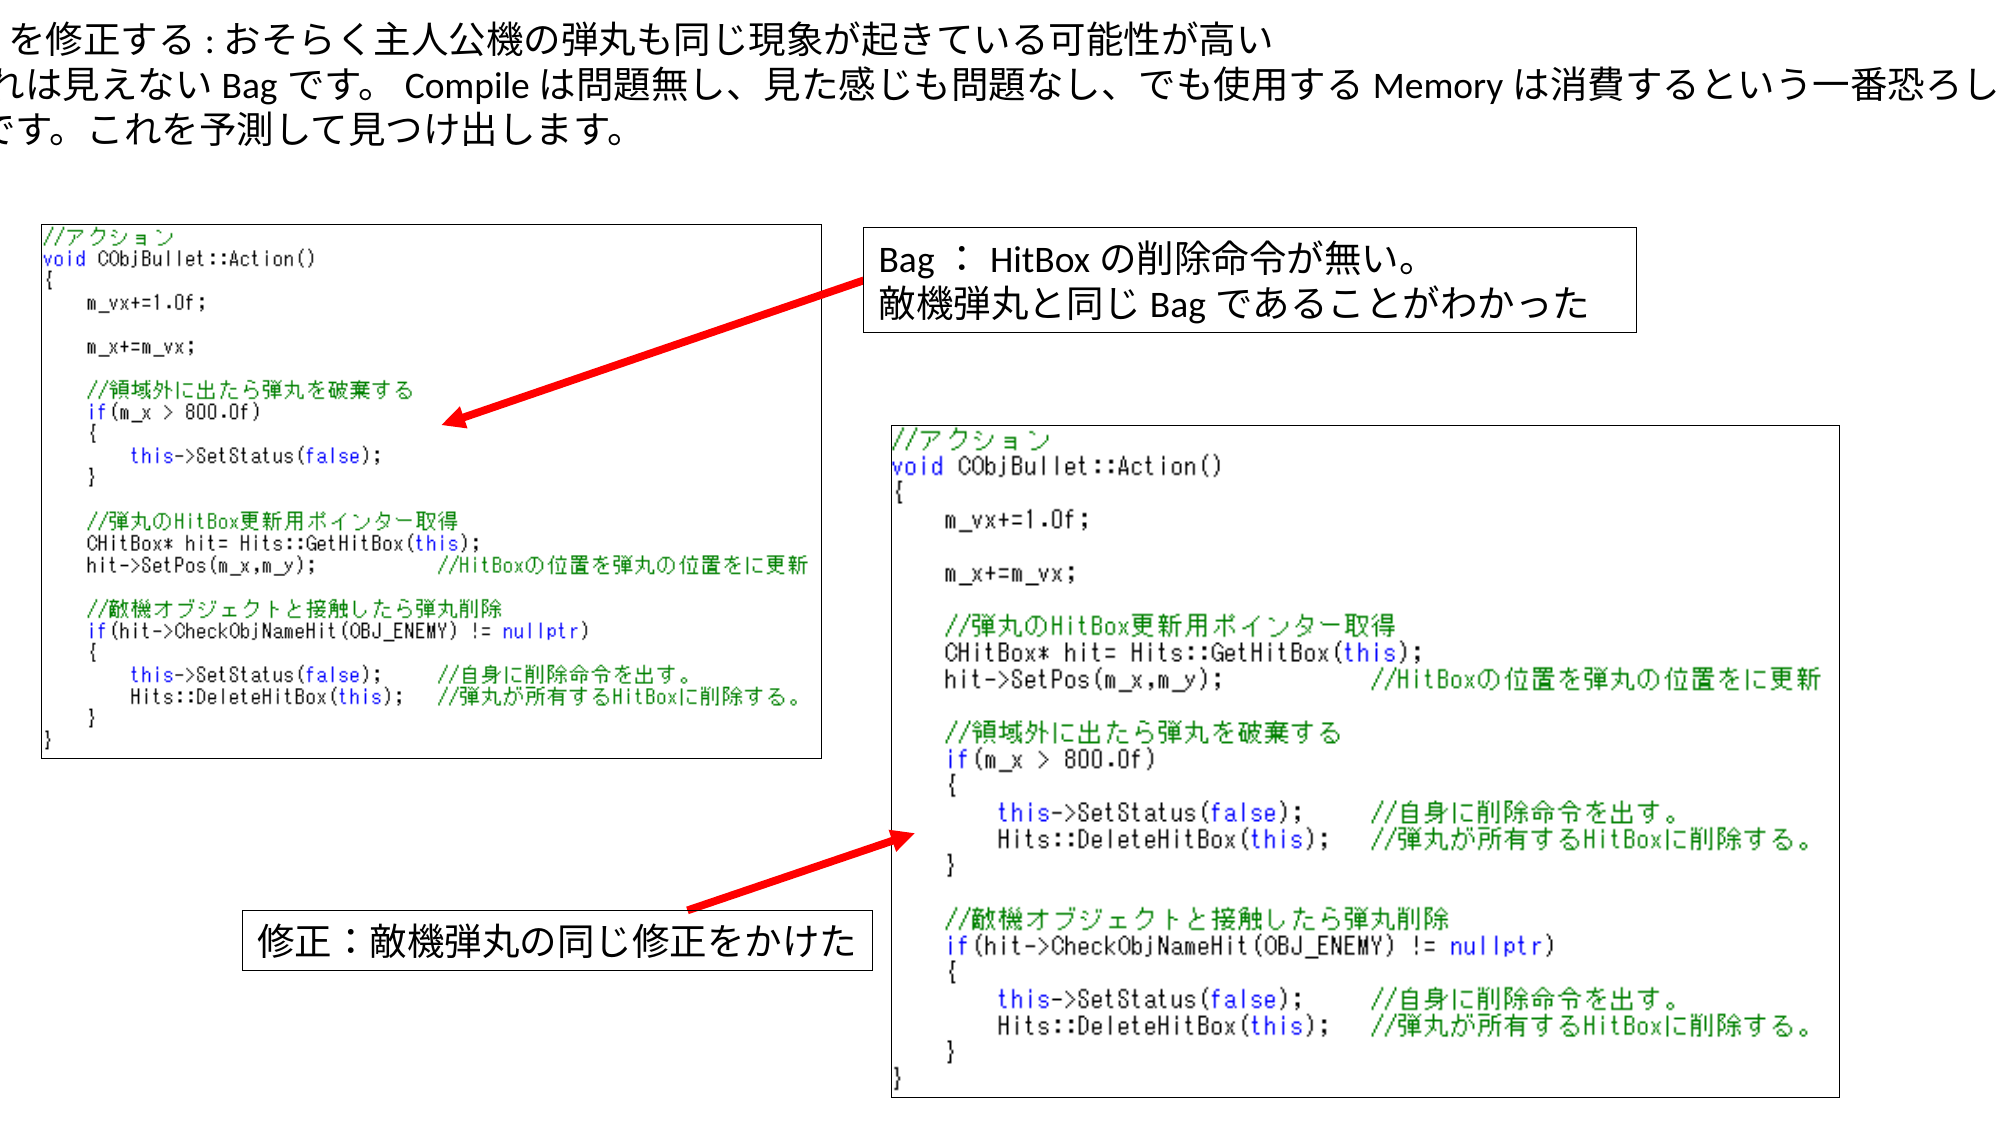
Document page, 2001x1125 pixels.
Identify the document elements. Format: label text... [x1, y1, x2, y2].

picture [41, 224, 822, 759]
text_box ・ Bagを修正する:おそらく主人公機の弾丸も同じ現象が起きている可能性が高い これは見えないBagです。Compileは問題無し、見た感じも問題なし、でも使用するMemoryは消費するという一番恐ろしい Bagです。これを予測して見つけ出します。 [0, 8, 2000, 159]
text_box 修正：敵機弾丸の同じ修正をかけた [242, 910, 873, 971]
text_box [687, 833, 915, 911]
picture [891, 424, 1840, 1098]
text_box Bag：HitBoxの削除命令が無い。 敵機弾丸と同じBagであることがわかった [863, 227, 1637, 333]
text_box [441, 280, 864, 425]
